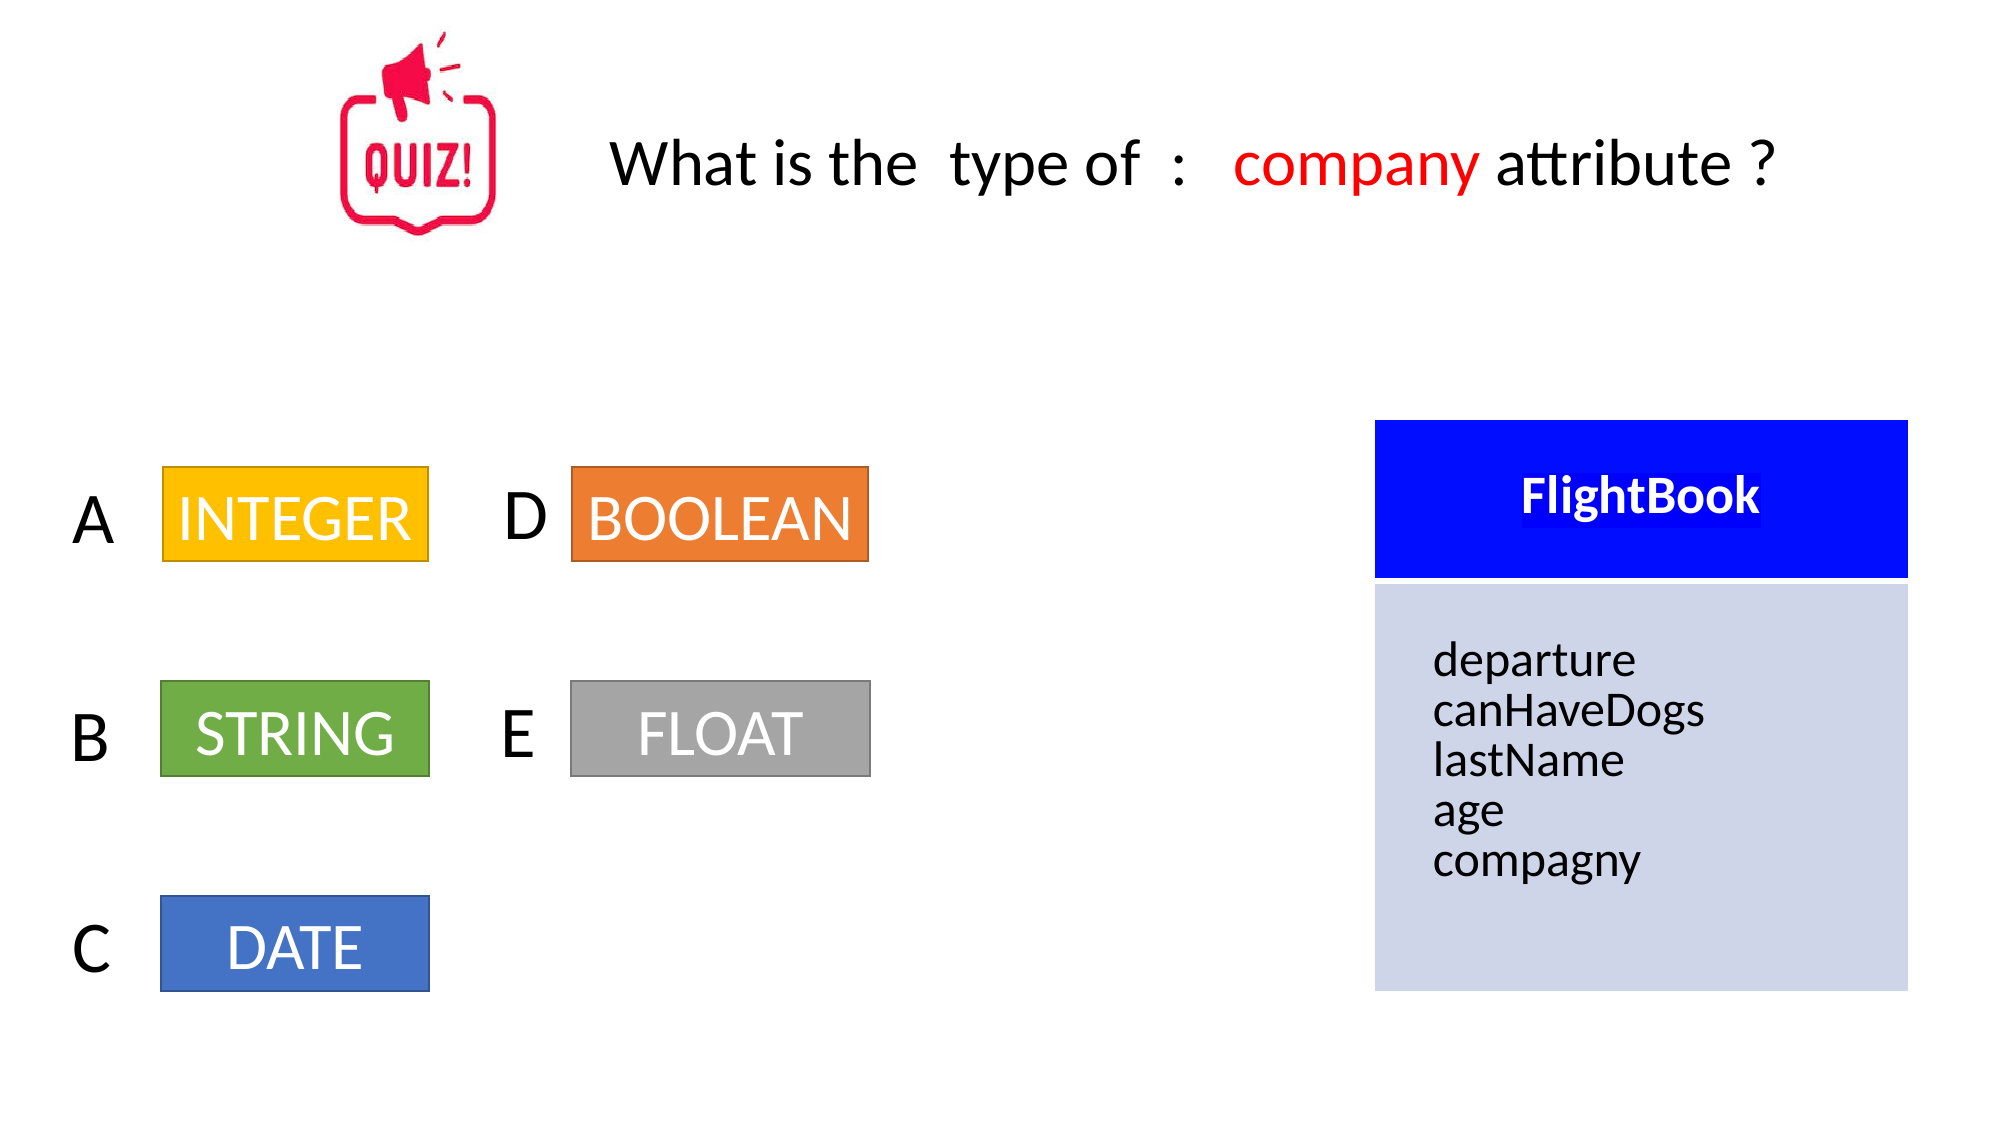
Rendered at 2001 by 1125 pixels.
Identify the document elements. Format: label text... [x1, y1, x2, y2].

text_box E [485, 677, 552, 780]
text_box A [57, 462, 130, 566]
text_box BOOLEAN [571, 466, 869, 562]
text_box FLOAT [570, 680, 871, 777]
text_box D [488, 459, 564, 562]
text_box C [57, 892, 127, 995]
text_box STRING [160, 680, 430, 777]
text_box INTEGER [162, 466, 429, 562]
table_cell departure canHaveDogs lastName age compagny [1375, 584, 1908, 991]
table_header FlightBook [1375, 420, 1908, 578]
picture [332, 20, 498, 245]
text_box B [55, 681, 126, 784]
text_box What is the type of : company attribute ? [594, 111, 1794, 206]
text_box DATE [160, 895, 430, 992]
